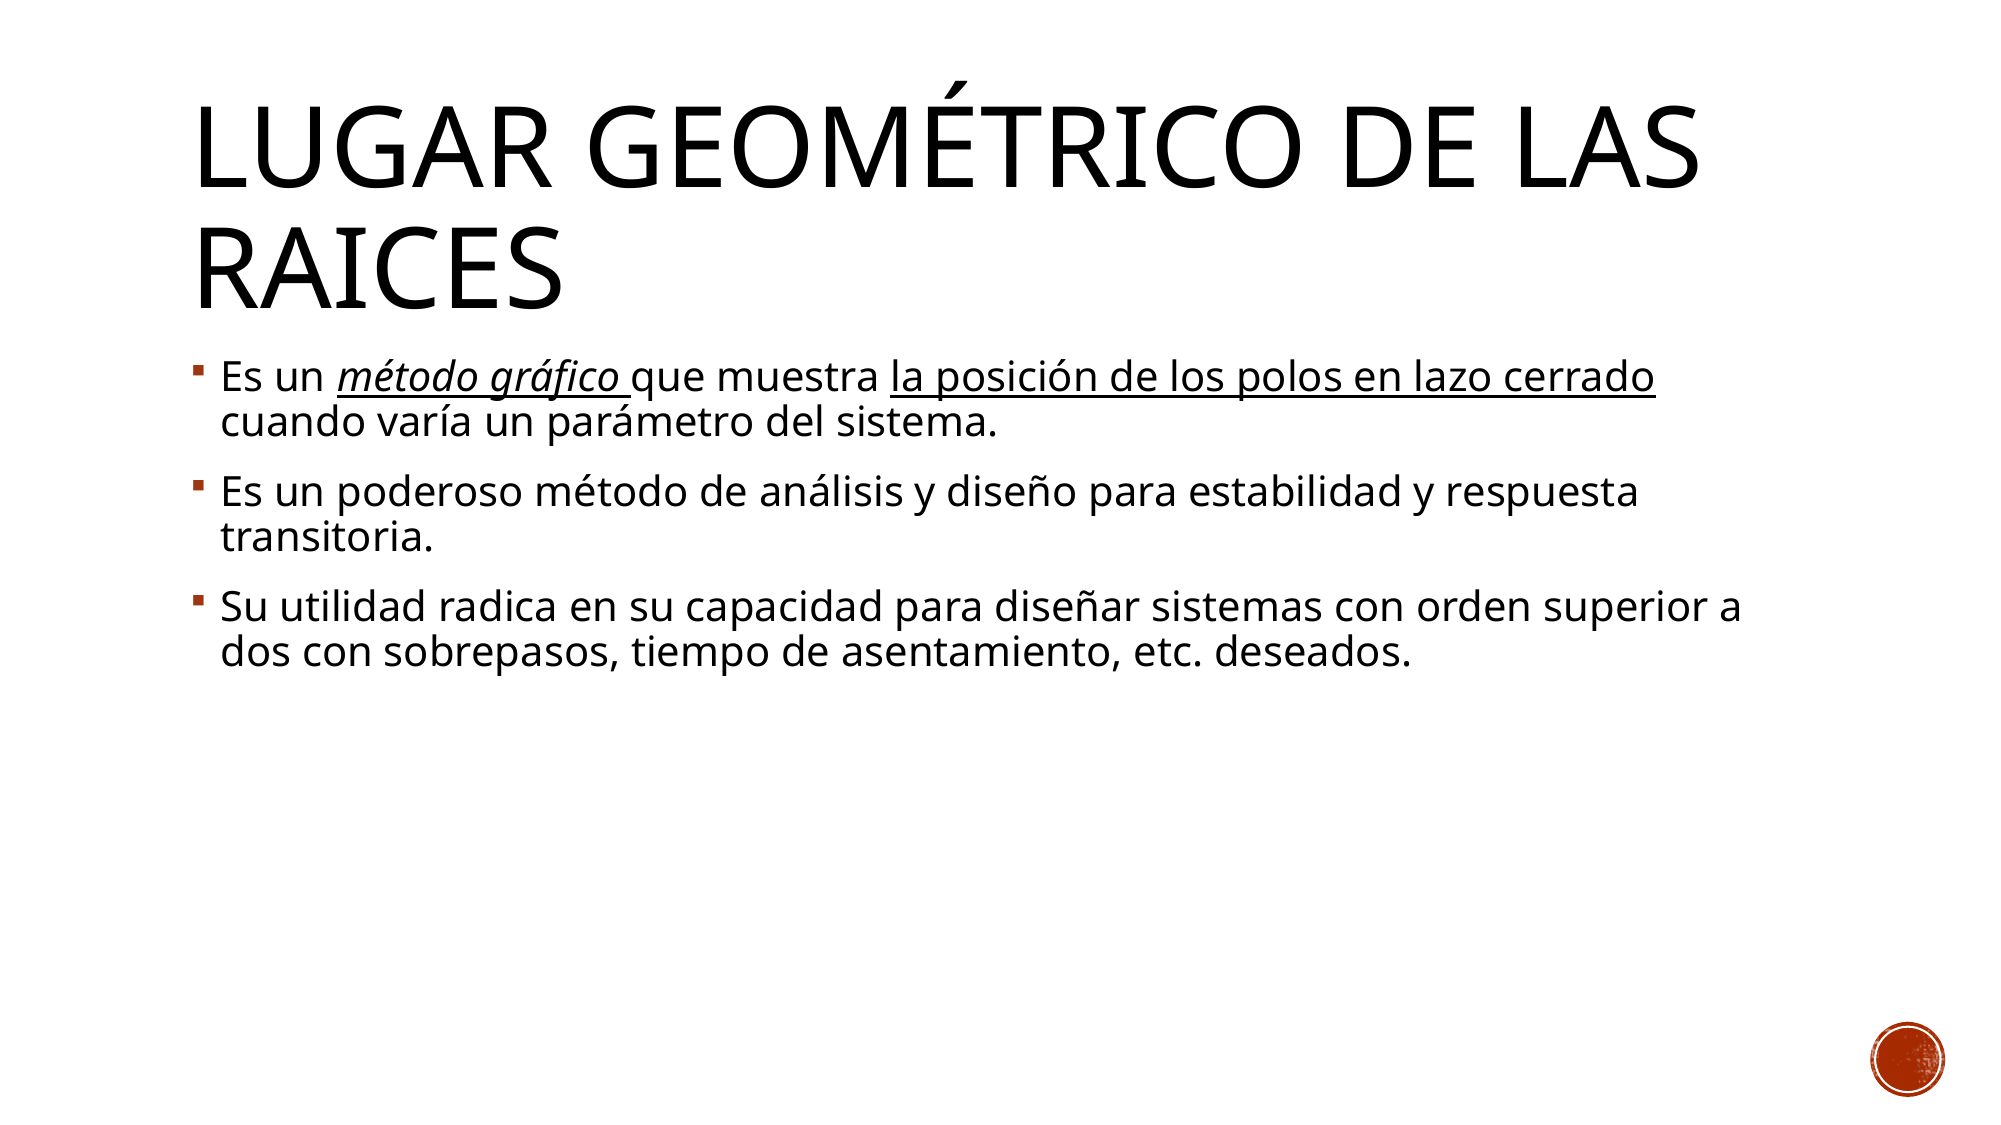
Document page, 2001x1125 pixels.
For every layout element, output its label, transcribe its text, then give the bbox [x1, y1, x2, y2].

list Es un método gráfico que muestra la posición de los polos en lazo cerrado cuando varía un parámetro del sistema. Es un poderoso método de análisis y diseño para estabilidad y respuesta transitoria. Su utilidad radica en su capacidad para diseñar sistemas con orden superior a dos con sobrepasos, tiempo de asentamiento, etc. deseados. [175, 348, 1826, 1013]
title Lugar geométrico de las raices [175, 79, 1826, 344]
